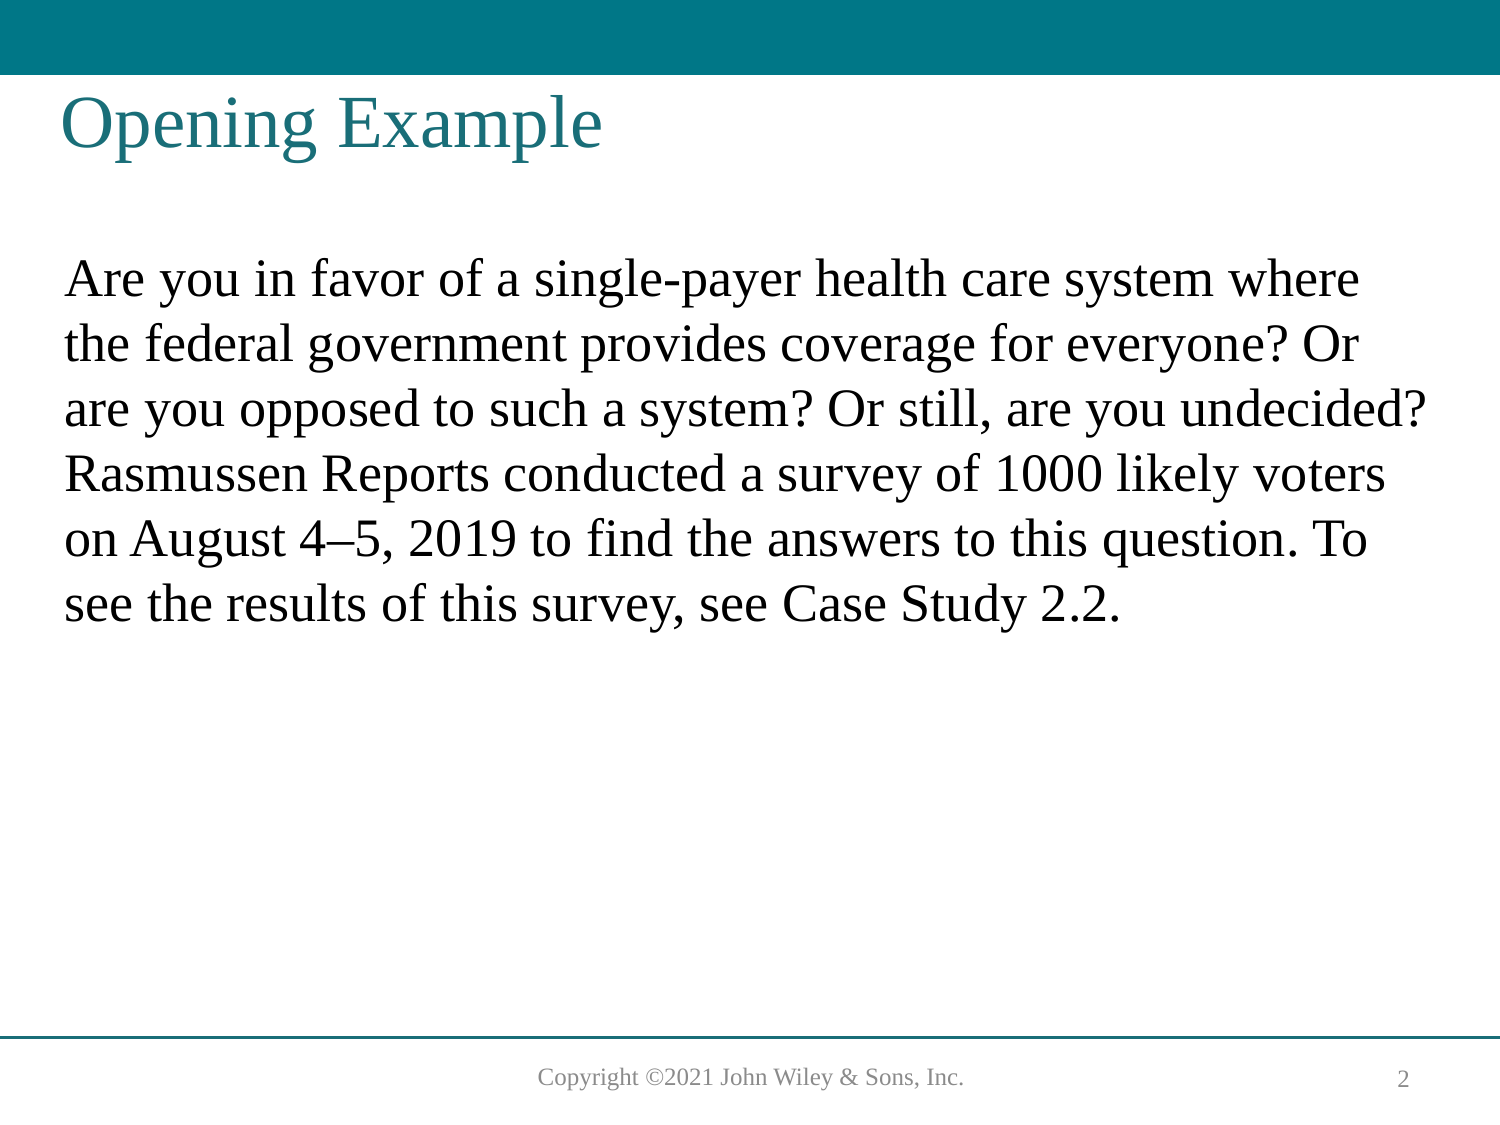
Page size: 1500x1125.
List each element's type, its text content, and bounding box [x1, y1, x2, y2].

list Are you in favor of a single-payer health care system where the federal government provides coverage for everyone? Or are you opposed to such a system? Or still, are you undecided? Rasmussen Reports conducted a survey of 1000 likely voters on August 4–5, 2019 to find the answers to this question. To see the results of this survey, see Case Study 2.2. [50, 234, 1450, 1025]
title Opening Example [45, 75, 1447, 235]
